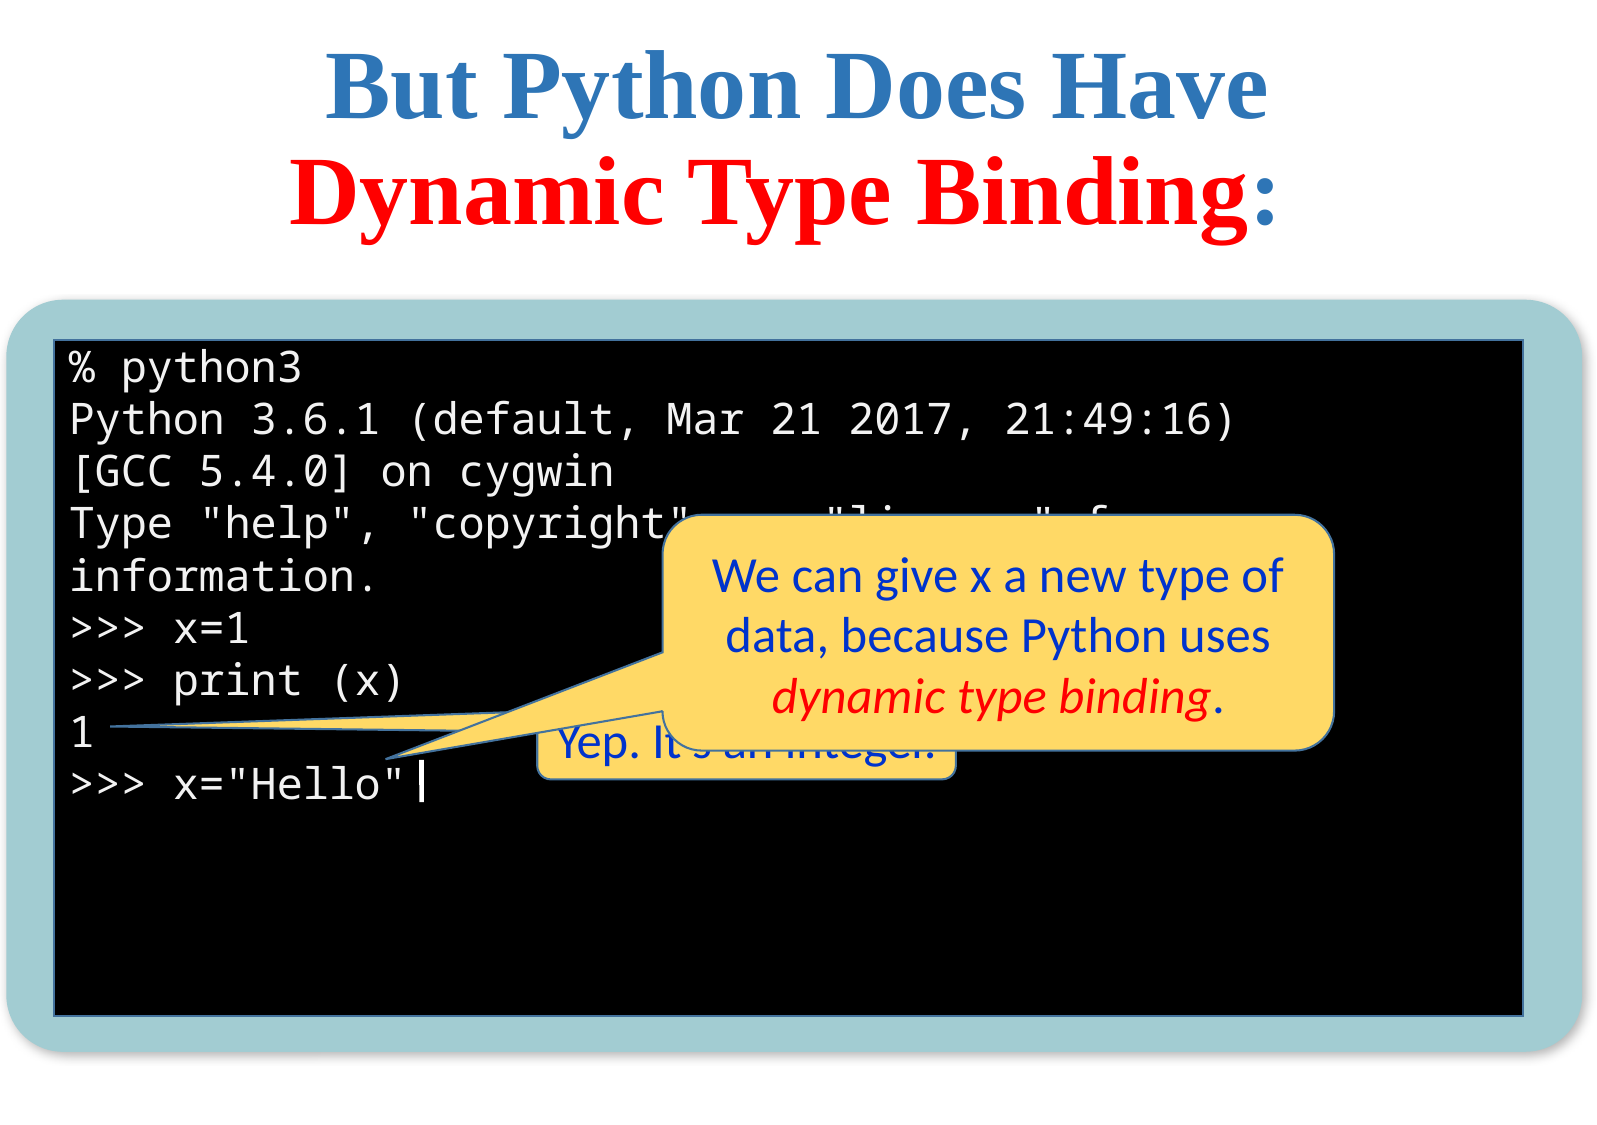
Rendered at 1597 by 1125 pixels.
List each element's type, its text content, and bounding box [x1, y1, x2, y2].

text_box [5, 298, 1584, 1053]
text_box We can give x a new type of data, because Python uses dynamic type binding. [385, 513, 1336, 761]
text_box Yep. It’s an integer. [536, 713, 957, 781]
text_box Yep. It’s an integer. [110, 711, 504, 732]
text_box But Python Does Have Dynamic Type Binding: [0, 20, 1597, 259]
text_box % python3 Python 3.6.1 (default, Mar 21 2017, 21:49:16) [GCC 5.4.0] on cygwin Type "help", "copyright", or "license" for more information. >>> x=1 >>> print (x) 1 >>> x="Hello" x="pineapple“ x="pineapple [53, 339, 1524, 1017]
